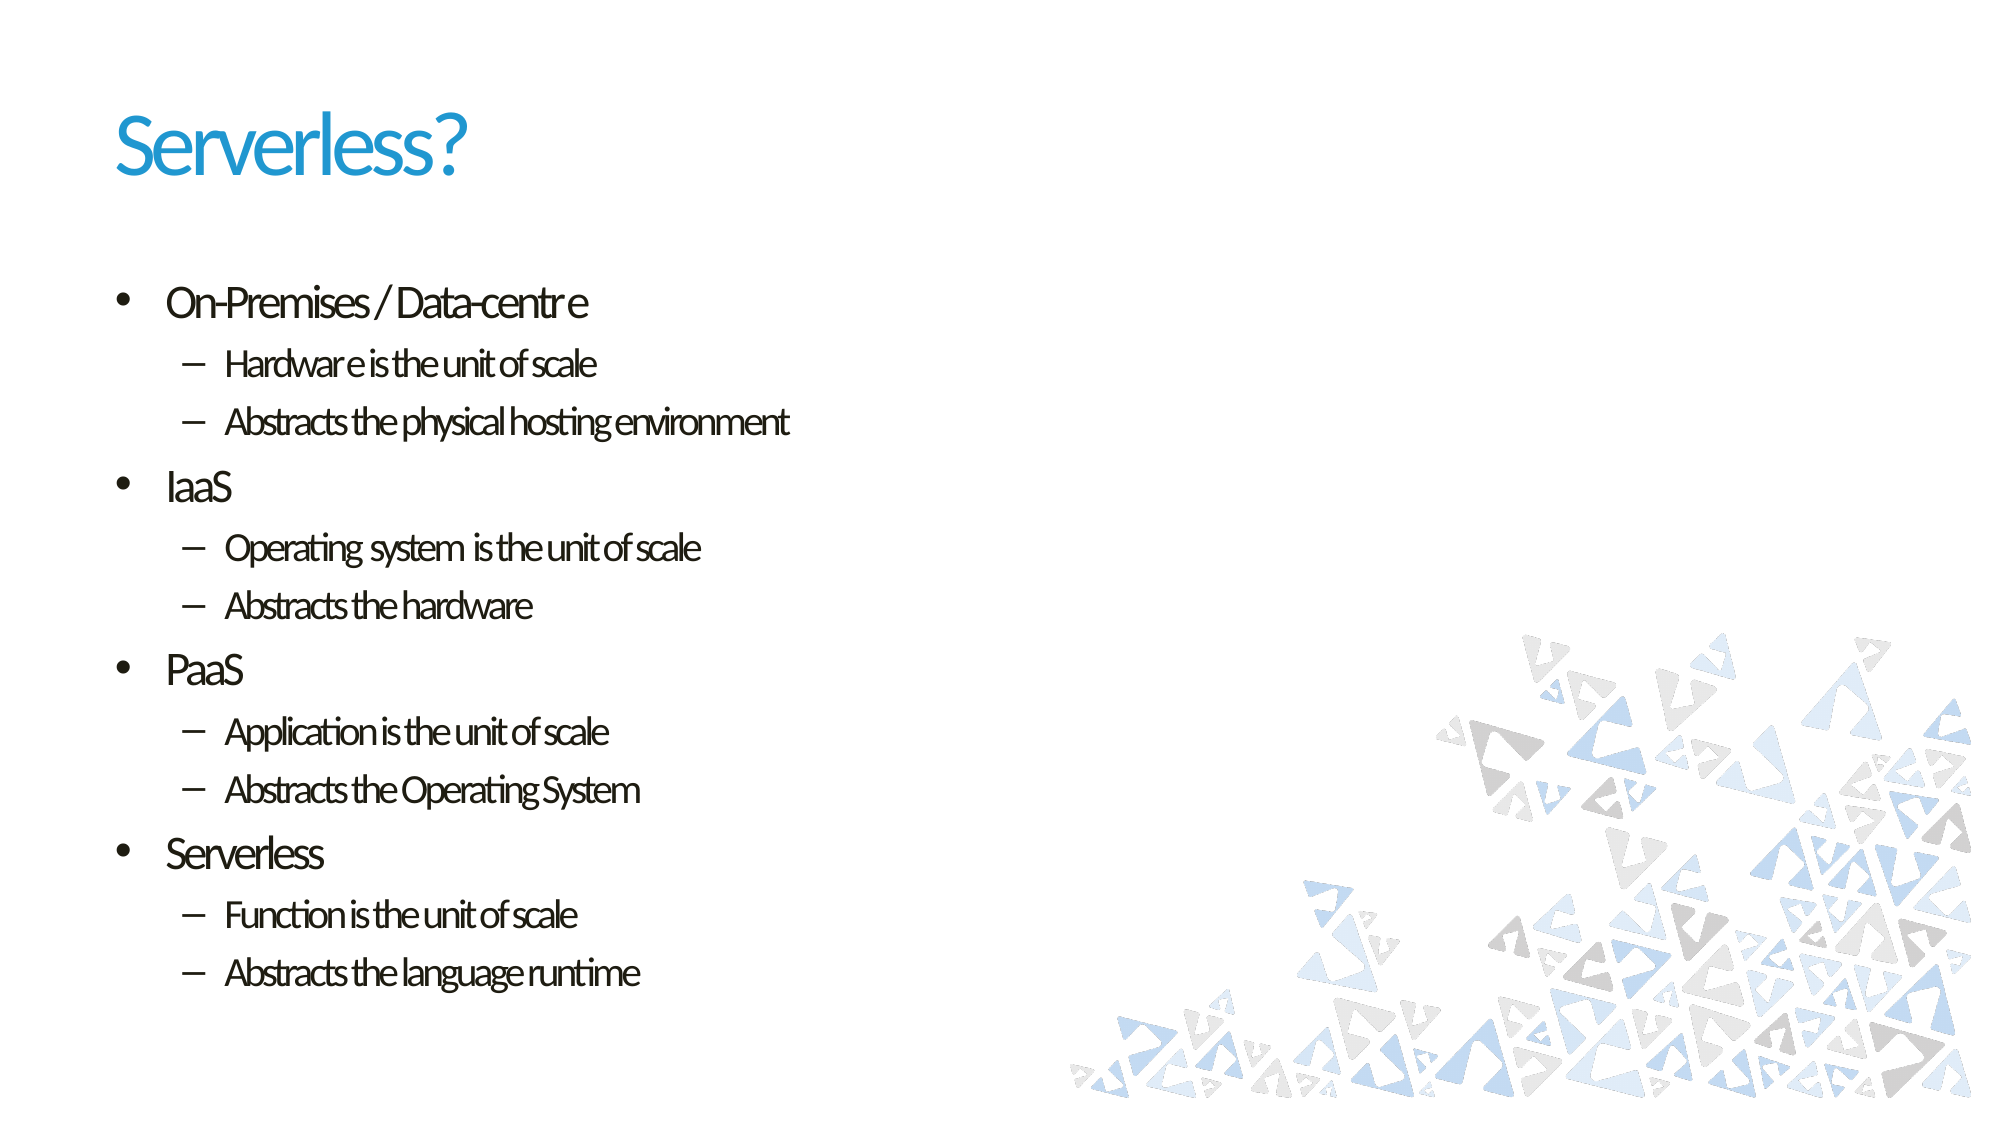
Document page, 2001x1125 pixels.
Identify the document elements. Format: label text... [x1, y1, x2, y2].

picture [1070, 633, 1971, 1098]
list On-Premises / Data-centre Hardware is the unit of scale Abstracts the physical hosting environment IaaS Operating system is the unit of scale Abstracts the hardware PaaS Application is the unit of scale Abstracts the Operating System Serverless Function is the unit of scale Abstracts the language runtime [99, 262, 1900, 1005]
title Serverless? [99, 45, 1900, 233]
